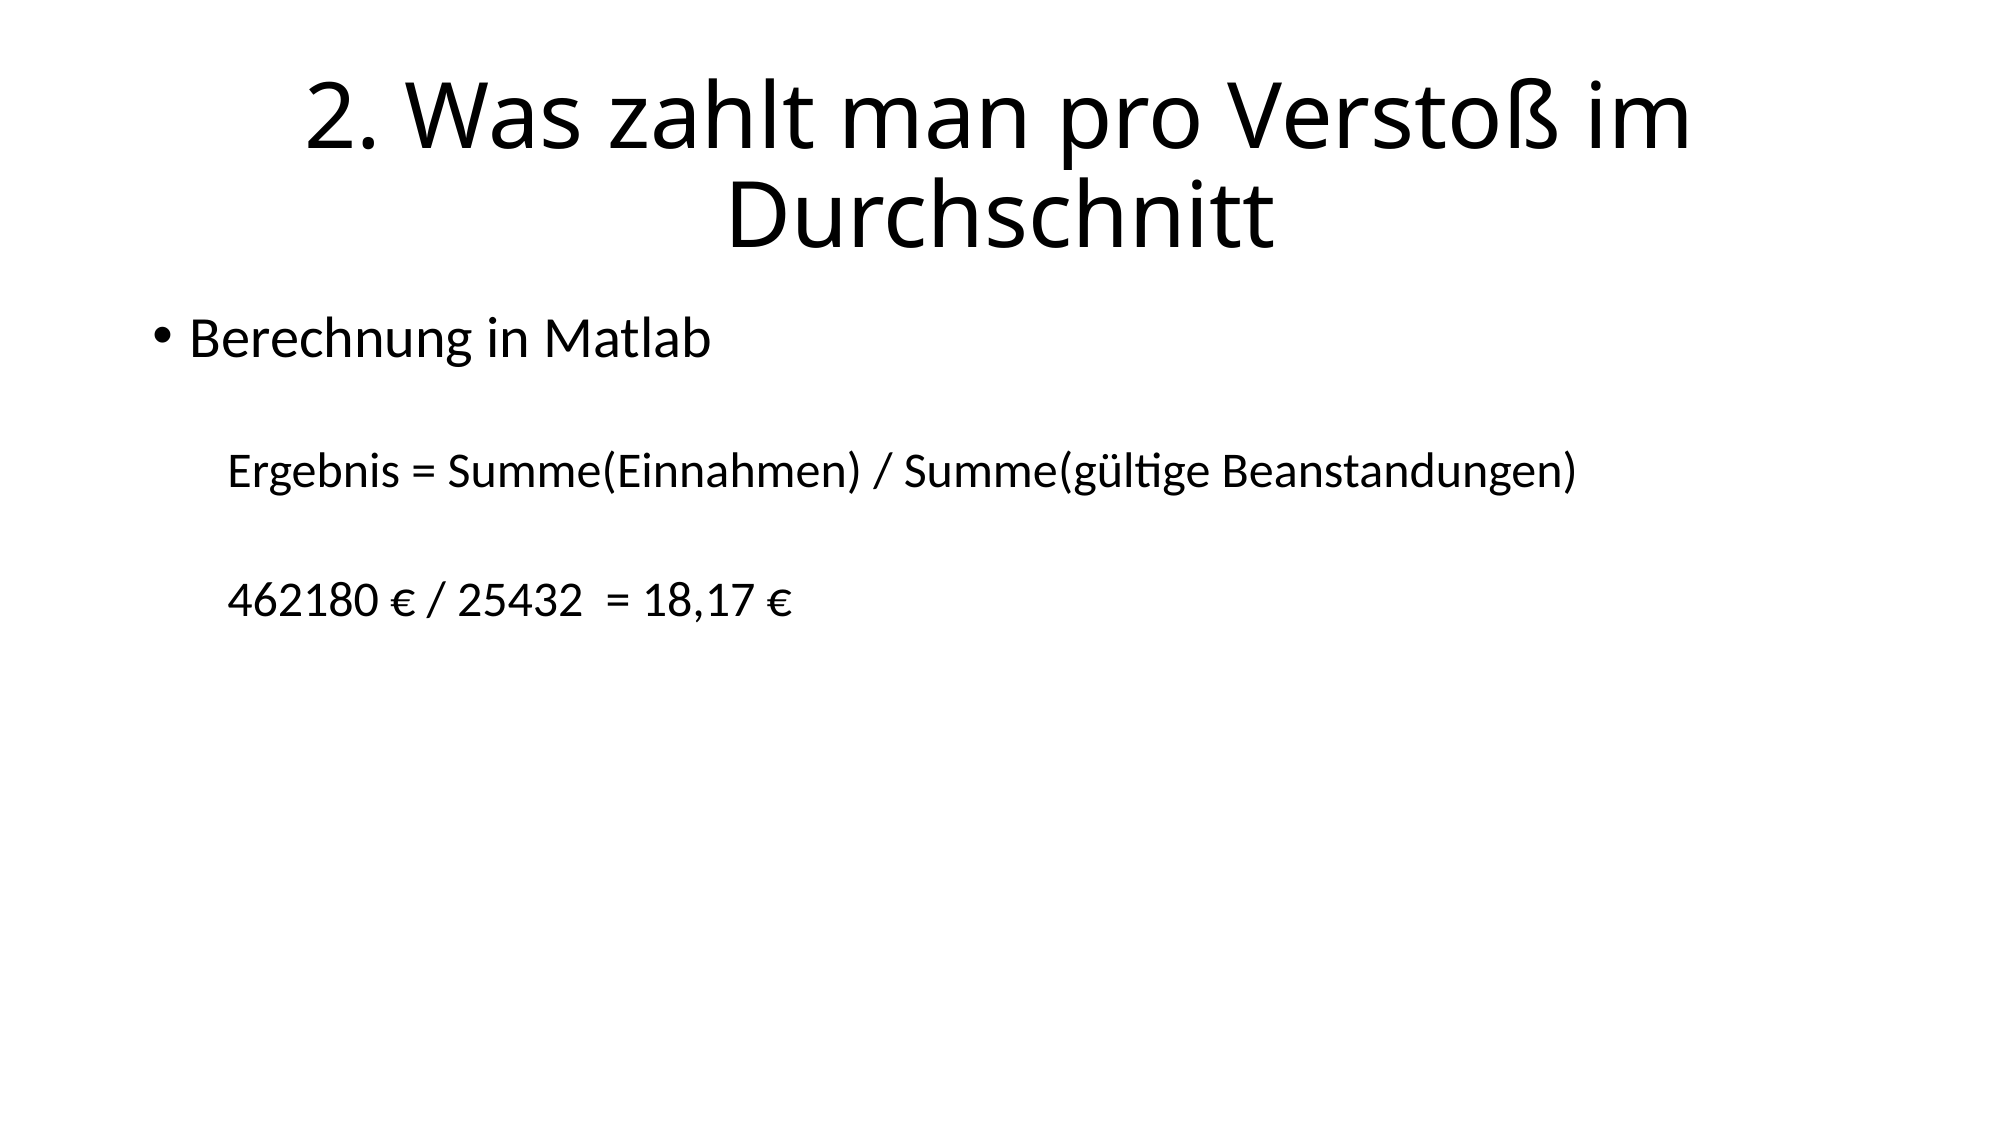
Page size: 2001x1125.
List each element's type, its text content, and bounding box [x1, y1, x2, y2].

list Berechnung in Matlab Ergebnis = Summe(Einnahmen) / Summe(gültige Beanstandungen) 462180 € / 25432 = 18,17 € [137, 299, 1863, 1014]
title 2. Was zahlt man pro Verstoß im Durchschnitt [137, 59, 1863, 278]
